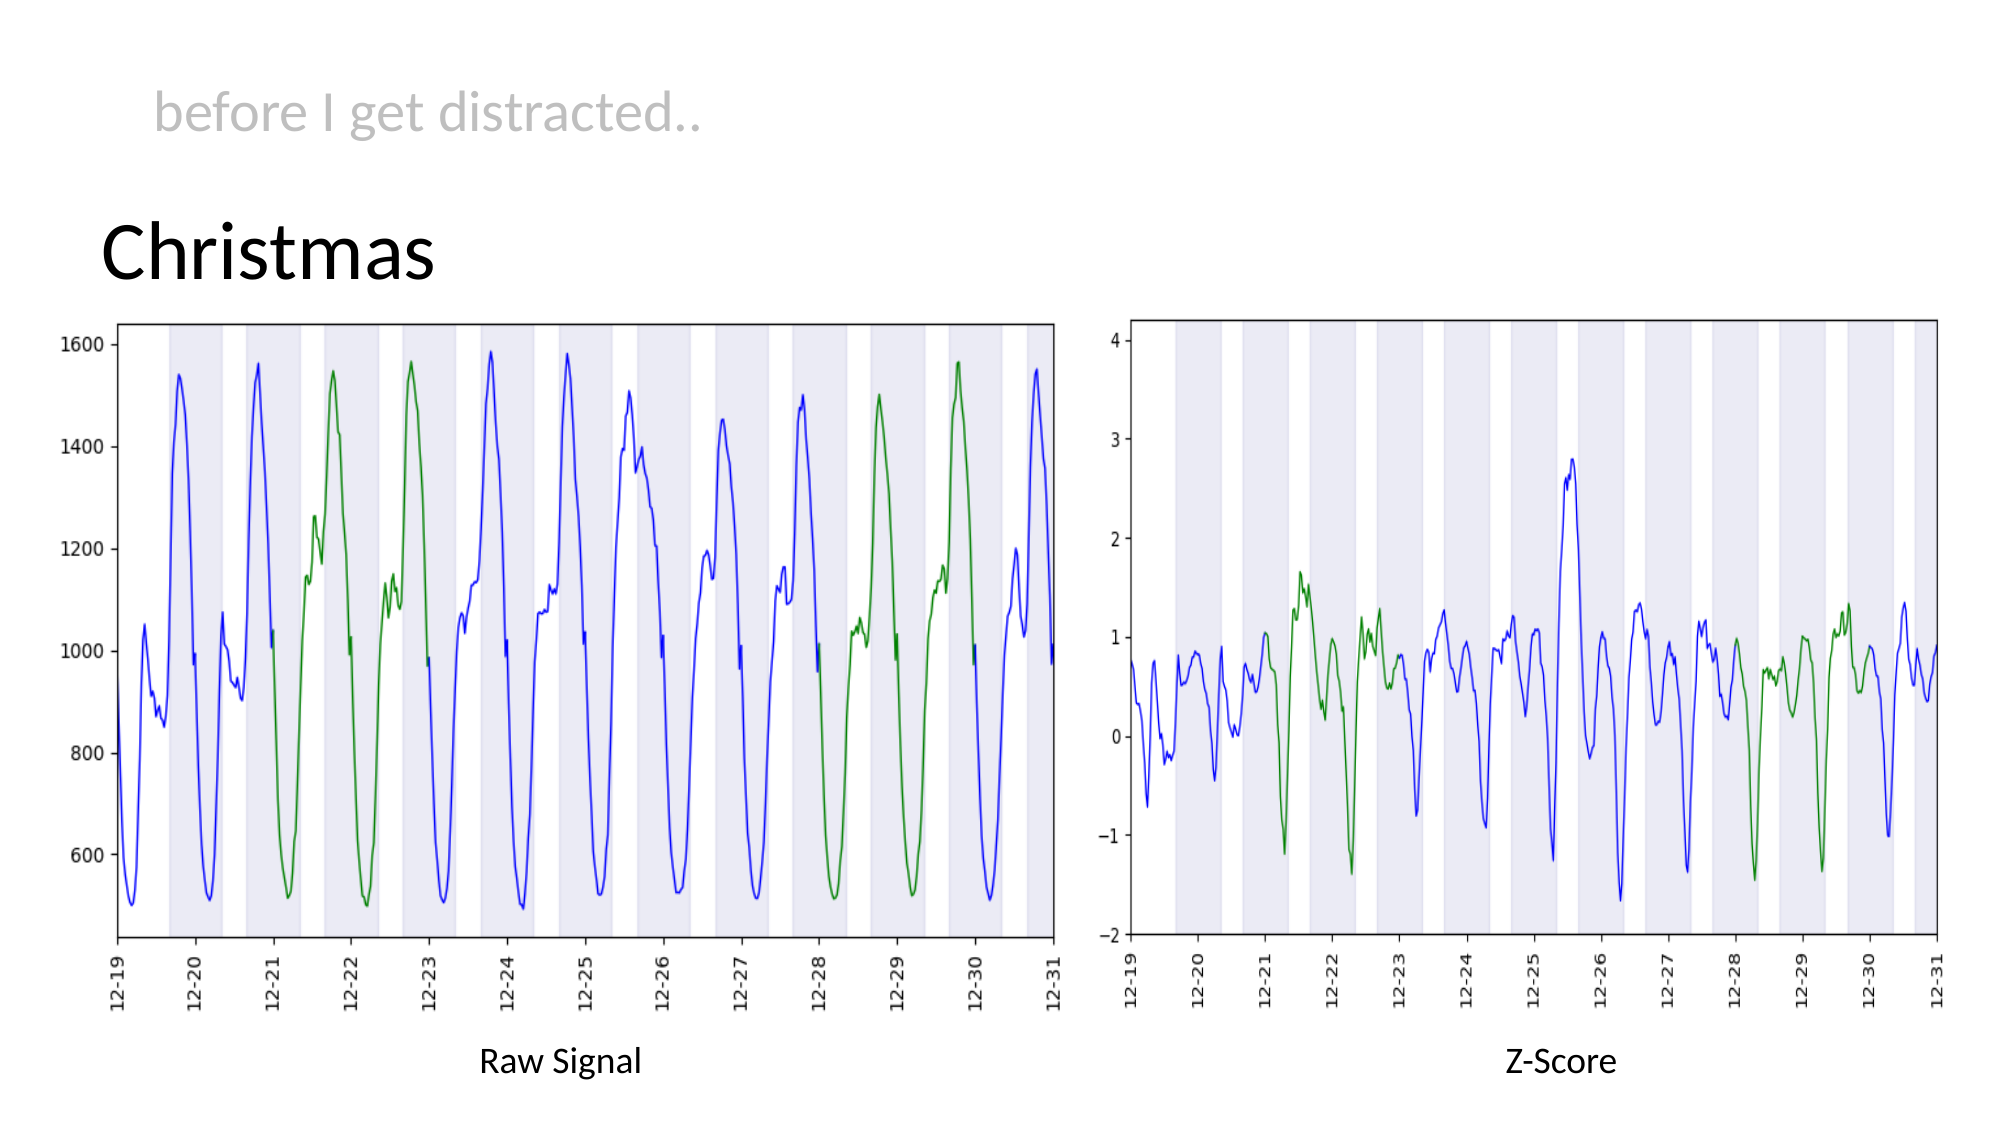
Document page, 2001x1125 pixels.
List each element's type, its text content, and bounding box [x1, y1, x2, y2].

text_box Z-Score [1490, 1029, 1712, 1089]
picture [39, 298, 1961, 1032]
text_box before I get distracted.. [139, 65, 719, 150]
text_box Christmas [87, 189, 898, 302]
text_box Raw Signal [464, 1032, 685, 1089]
